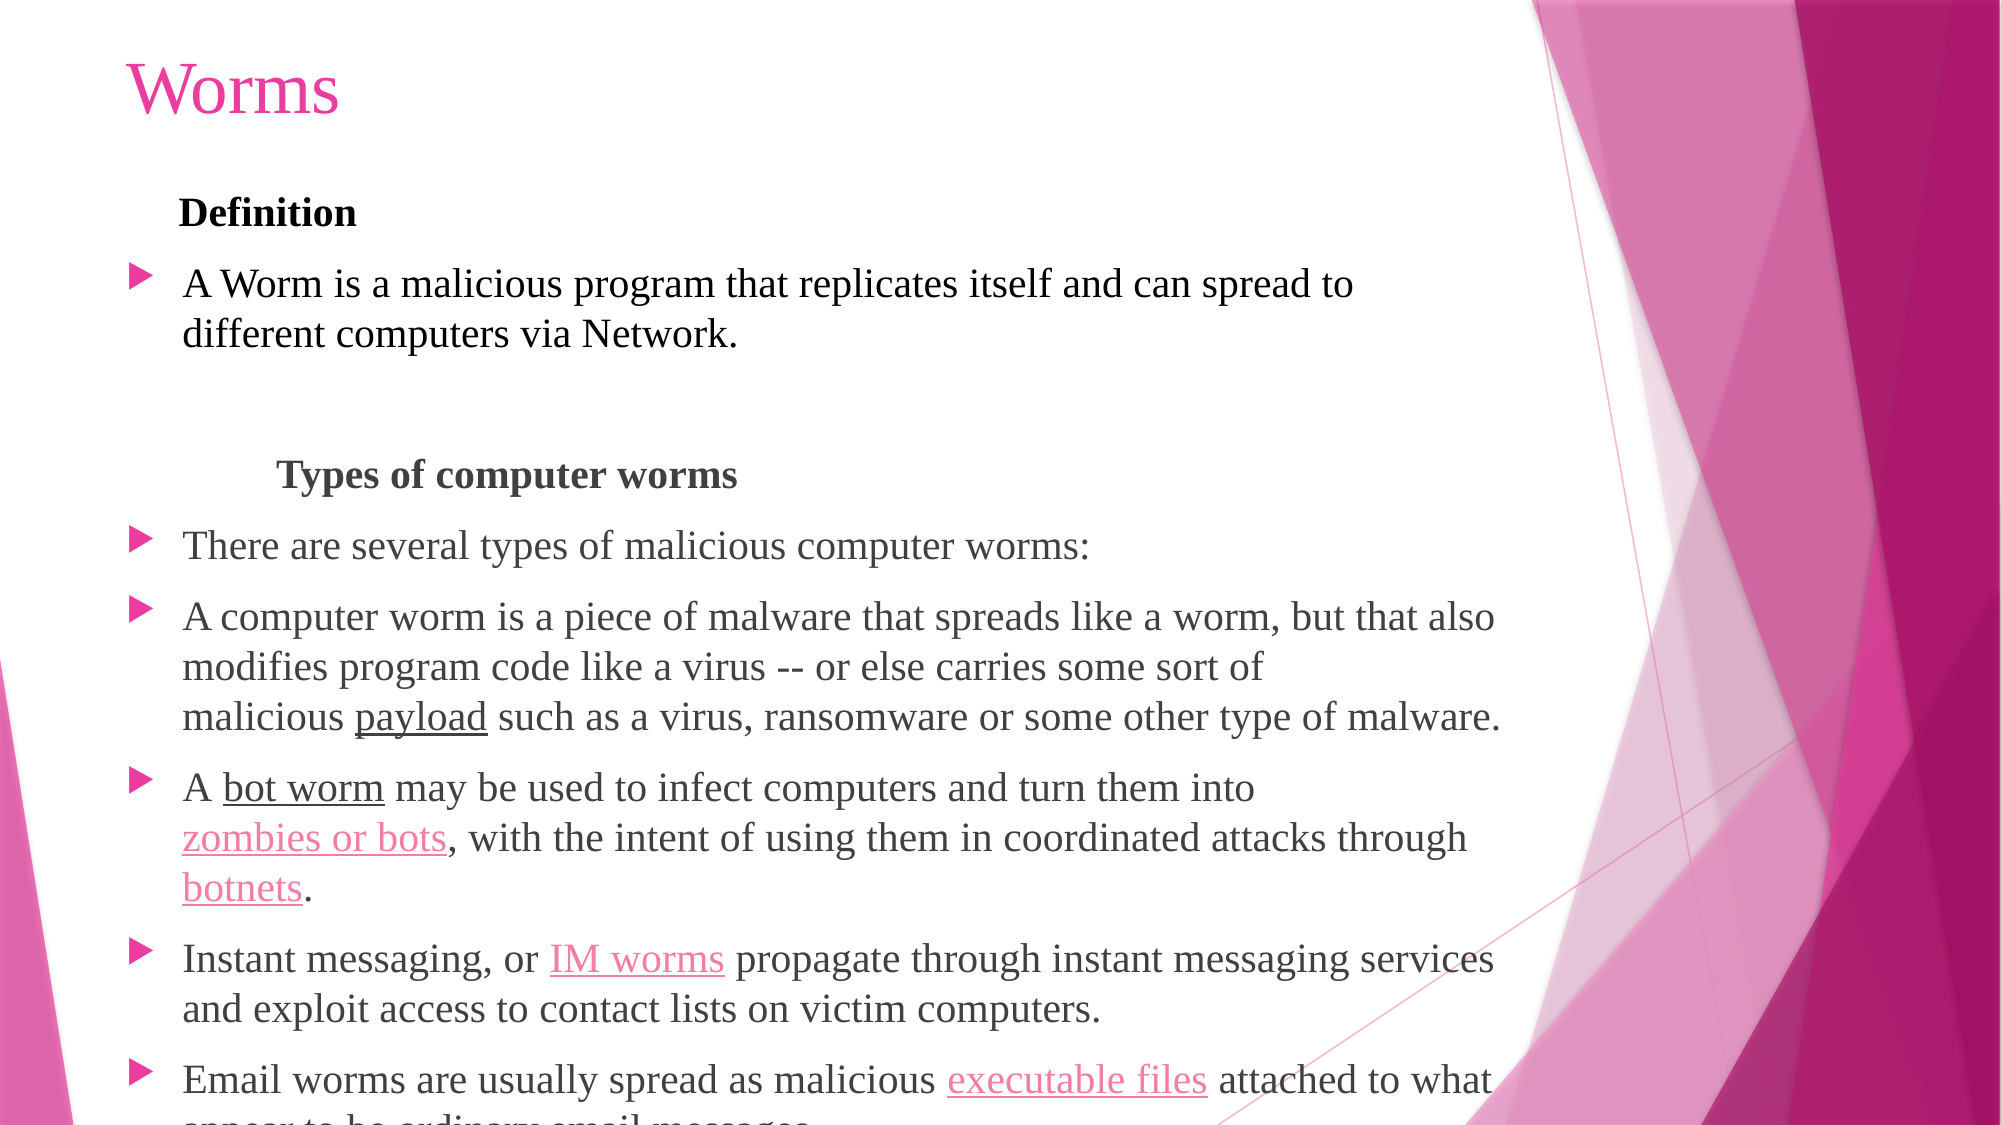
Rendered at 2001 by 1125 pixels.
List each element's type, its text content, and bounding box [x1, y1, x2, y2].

title Worms [111, 30, 1522, 177]
list Definition A Worm is a malicious program that replicates itself and can spread to different computers via Network. Types of computer worms There are several types of malicious computer worms: A computer worm is a piece of malware that spreads like a worm, but that also modifies program code like a virus -- or else carries some sort of malicious payload such as a virus, ransomware or some other type of malware. A bot worm may be used to infect computers and turn them into zombies or bots, with the intent of using them in coordinated attacks through botnets. Instant messaging, or IM worms propagate through instant messaging services and exploit access to contact lists on victim computers. Email worms are usually spread as malicious executable files attached to what appear to be ordinary email messages. [111, 177, 1522, 1115]
